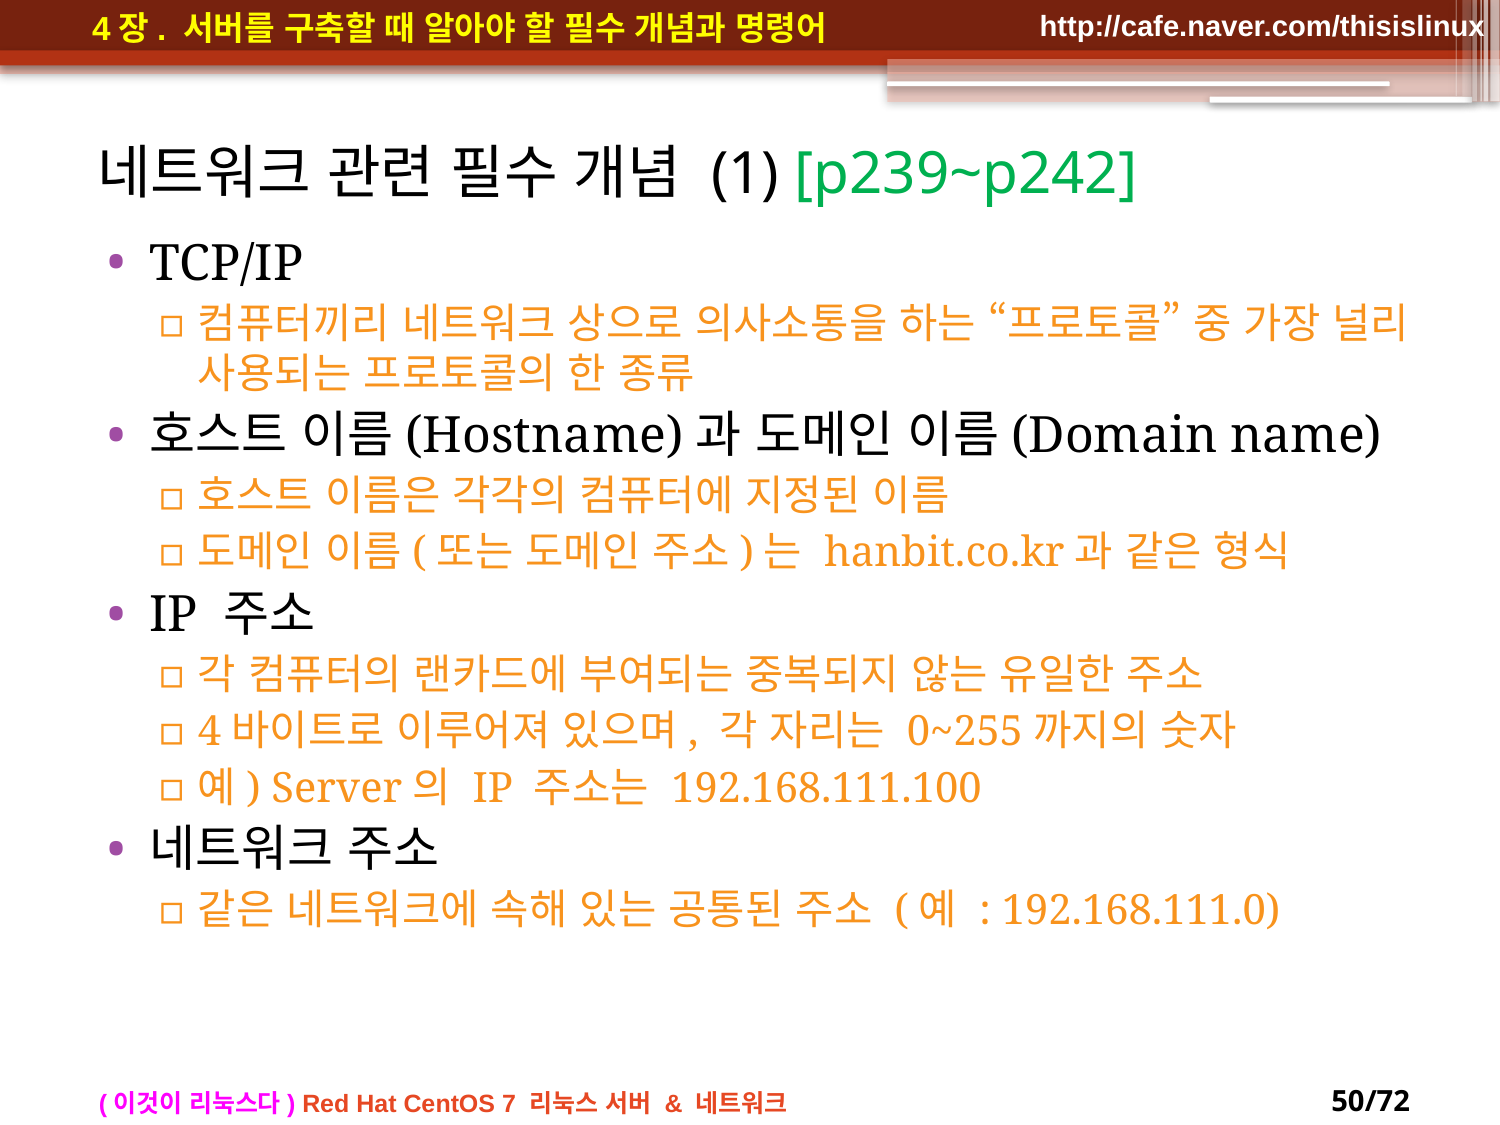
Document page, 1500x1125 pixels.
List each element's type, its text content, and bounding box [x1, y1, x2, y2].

title 네트워크 관련 필수 개념 (1) [p239~p242] [82, 117, 1432, 223]
list TCP/IP 컴퓨터끼리 네트워크 상으로 의사소통을 하는 “프로토콜” 중 가장 널리 사용되는 프로토콜의 한 종류 호스트 이름(Hostname)과 도메인 이름(Domain name) 호스트 이름은 각각의 컴퓨터에 지정된 이름 도메인 이름(또는 도메인 주소)는 hanbit.co.kr과 같은 형식 IP 주소 각 컴퓨터의 랜카드에 부여되는 중복되지 않는 유일한 주소 4바이트로 이루어져 있으며, 각 자리는 0~255까지의 숫자 예) Server의 IP 주소는 192.168.111.100 네트워크 주소 같은 네트워크에 속해 있는 공통된 주소 (예 : 192.168.111.0) [75, 222, 1425, 1079]
